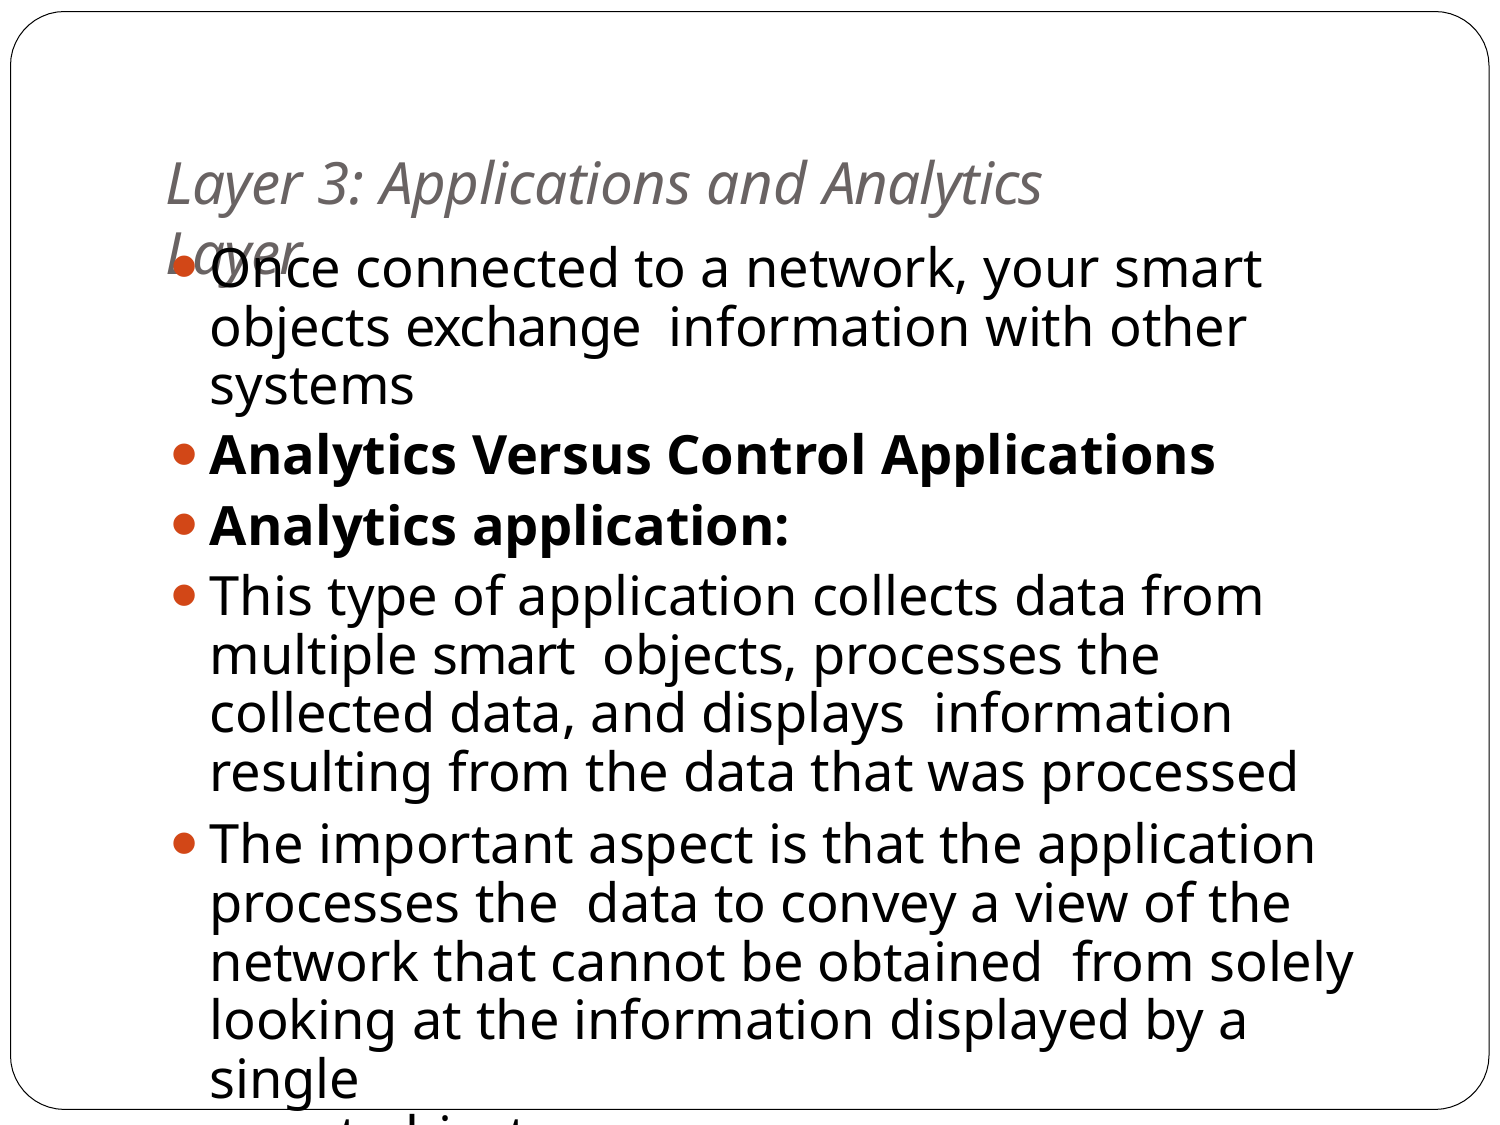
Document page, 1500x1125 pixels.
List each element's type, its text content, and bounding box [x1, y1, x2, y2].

title Layer 3: Applications and Analytics Layer [162, 143, 1174, 230]
list Once connected to a network, your smart objects exchange information with other systems Analytics Versus Control Applications Analytics application: This type of application collects data from multiple smart objects, processes the collected data, and displays information resulting from the data that was processed The important aspect is that the application processes the data to convey a view of the network that cannot be obtained from solely looking at the information displayed by a single smart object. [94, 230, 1405, 1125]
